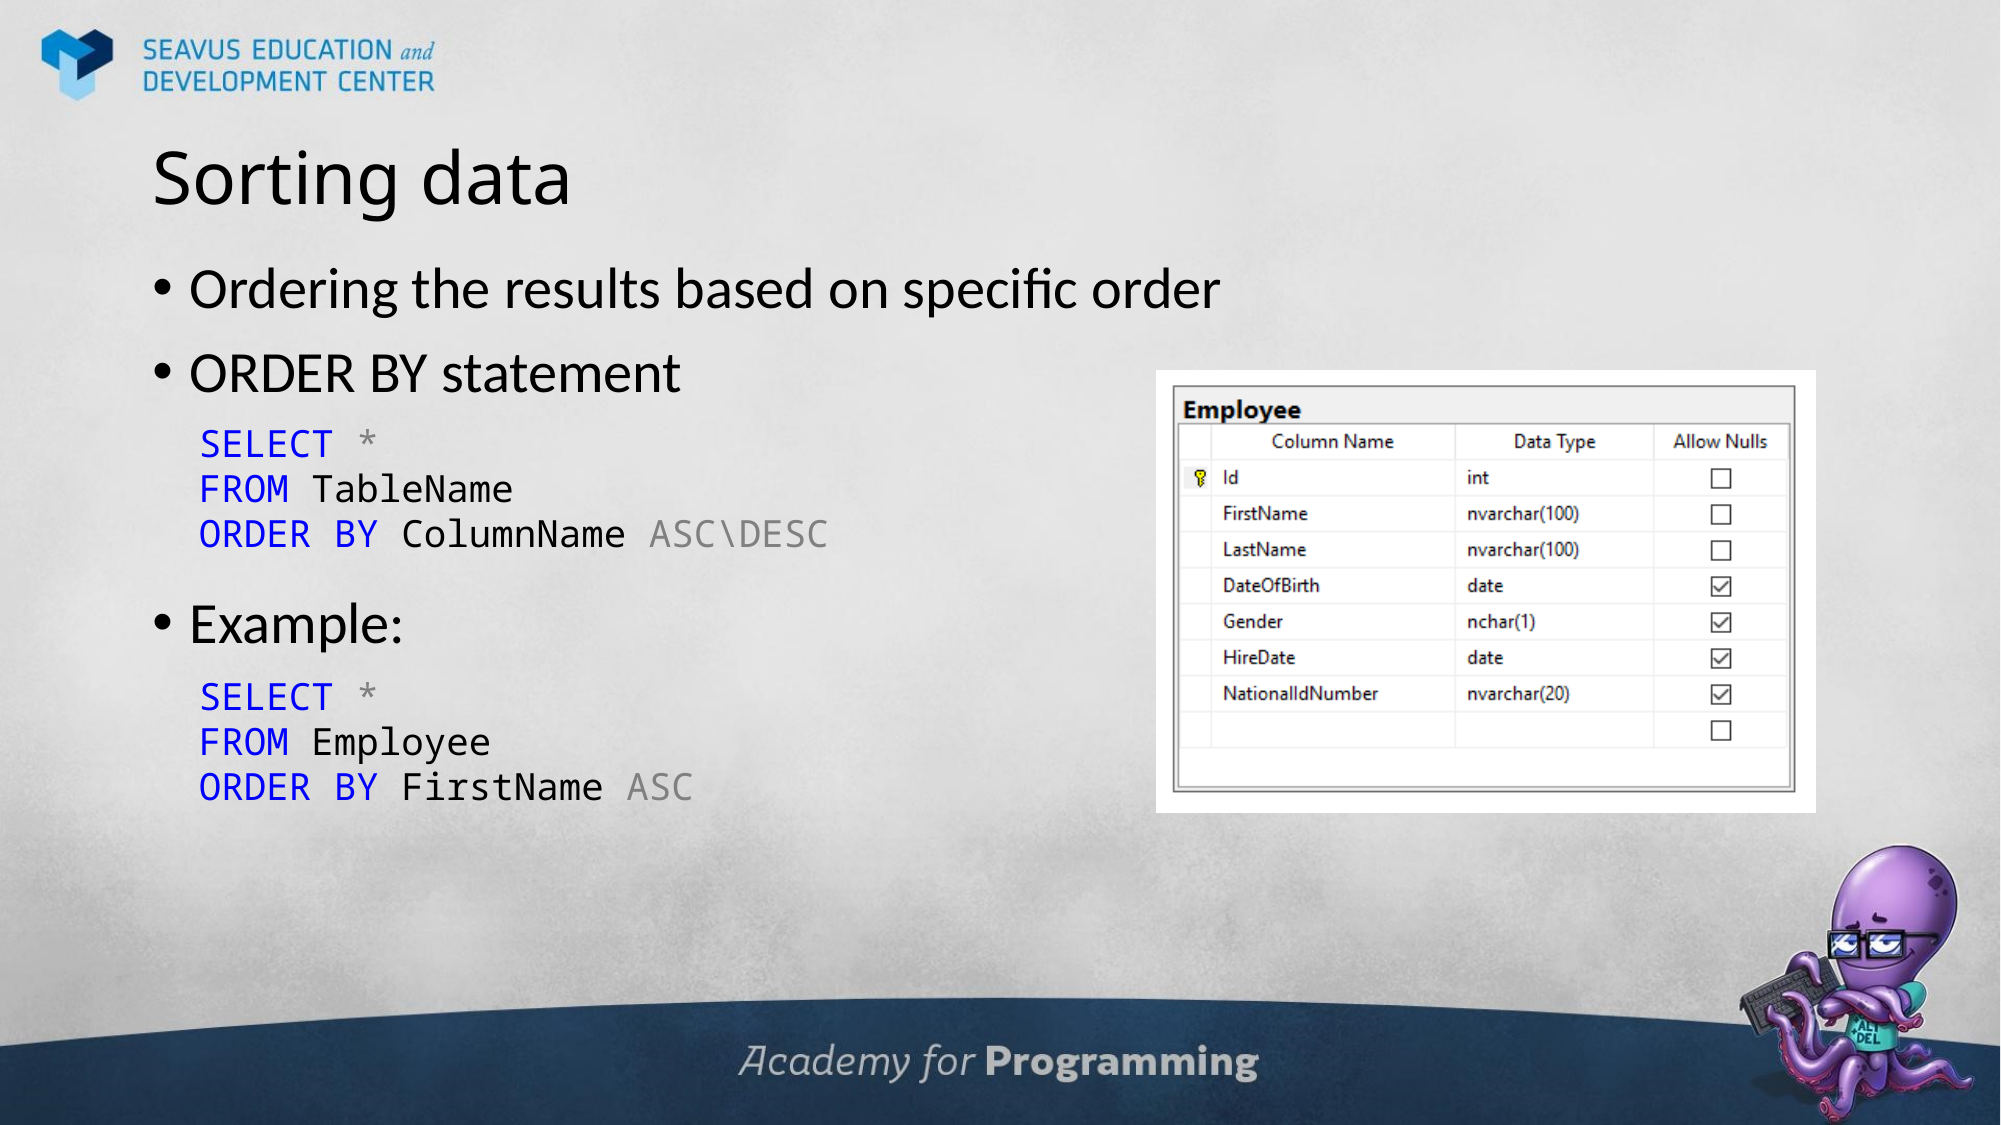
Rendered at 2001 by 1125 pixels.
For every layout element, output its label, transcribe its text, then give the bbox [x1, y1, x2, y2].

title Sorting data [137, 111, 1863, 250]
text_box SELECT * FROM TableName ORDER BY ColumnName ASC\DESC [184, 412, 969, 563]
text_box SELECT * FROM Employee ORDER BY FirstName ASC [184, 665, 969, 861]
list Ordering the results based on specific order ORDER BY statement Example: [137, 250, 1863, 965]
picture [0, 0, 2001, 1125]
